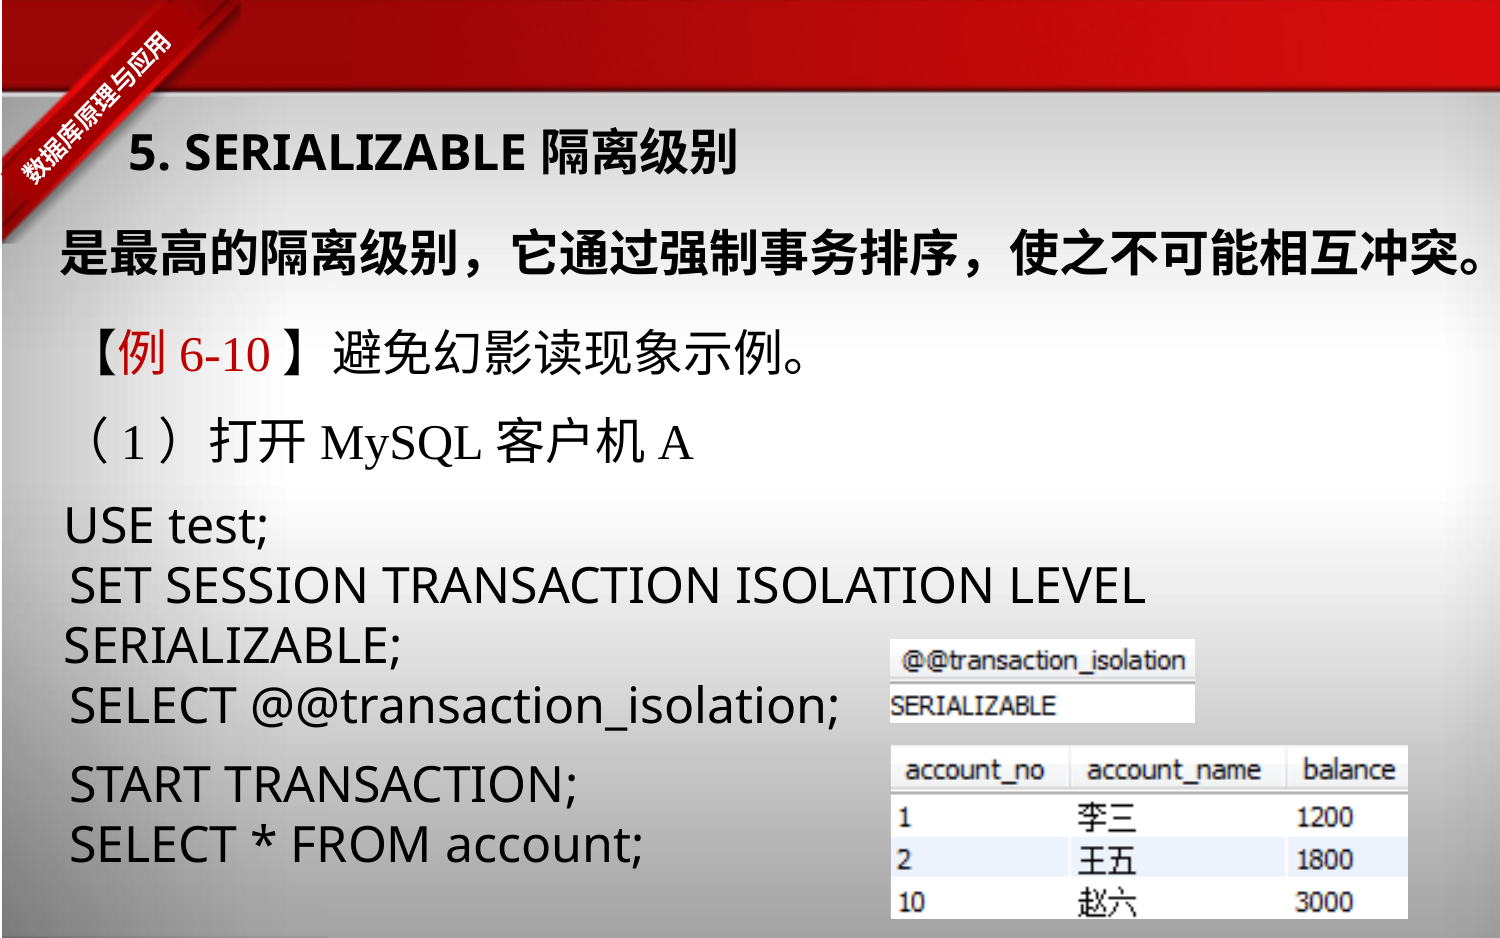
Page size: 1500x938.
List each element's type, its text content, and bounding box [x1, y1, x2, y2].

text_box 5. SERIALIZABLE隔离级别 [114, 112, 1109, 188]
text_box （1）打开MySQL客户机A [9, 408, 1493, 486]
text_box 是最高的隔离级别，它通过强制事务排序，使之不可能相互冲突。 [9, 220, 1493, 298]
text_box START TRANSACTION; SELECT * FROM account; [48, 745, 889, 881]
picture [2, 0, 1500, 938]
picture [2, 0, 167, 171]
text_box 【例6-10】避免幻影读现象示例。 [48, 314, 1454, 389]
text_box USE test; SET SESSION TRANSACTION ISOLATION LEVEL SERIALIZABLE; SELECT @@transaction_isolation; [48, 485, 1495, 741]
